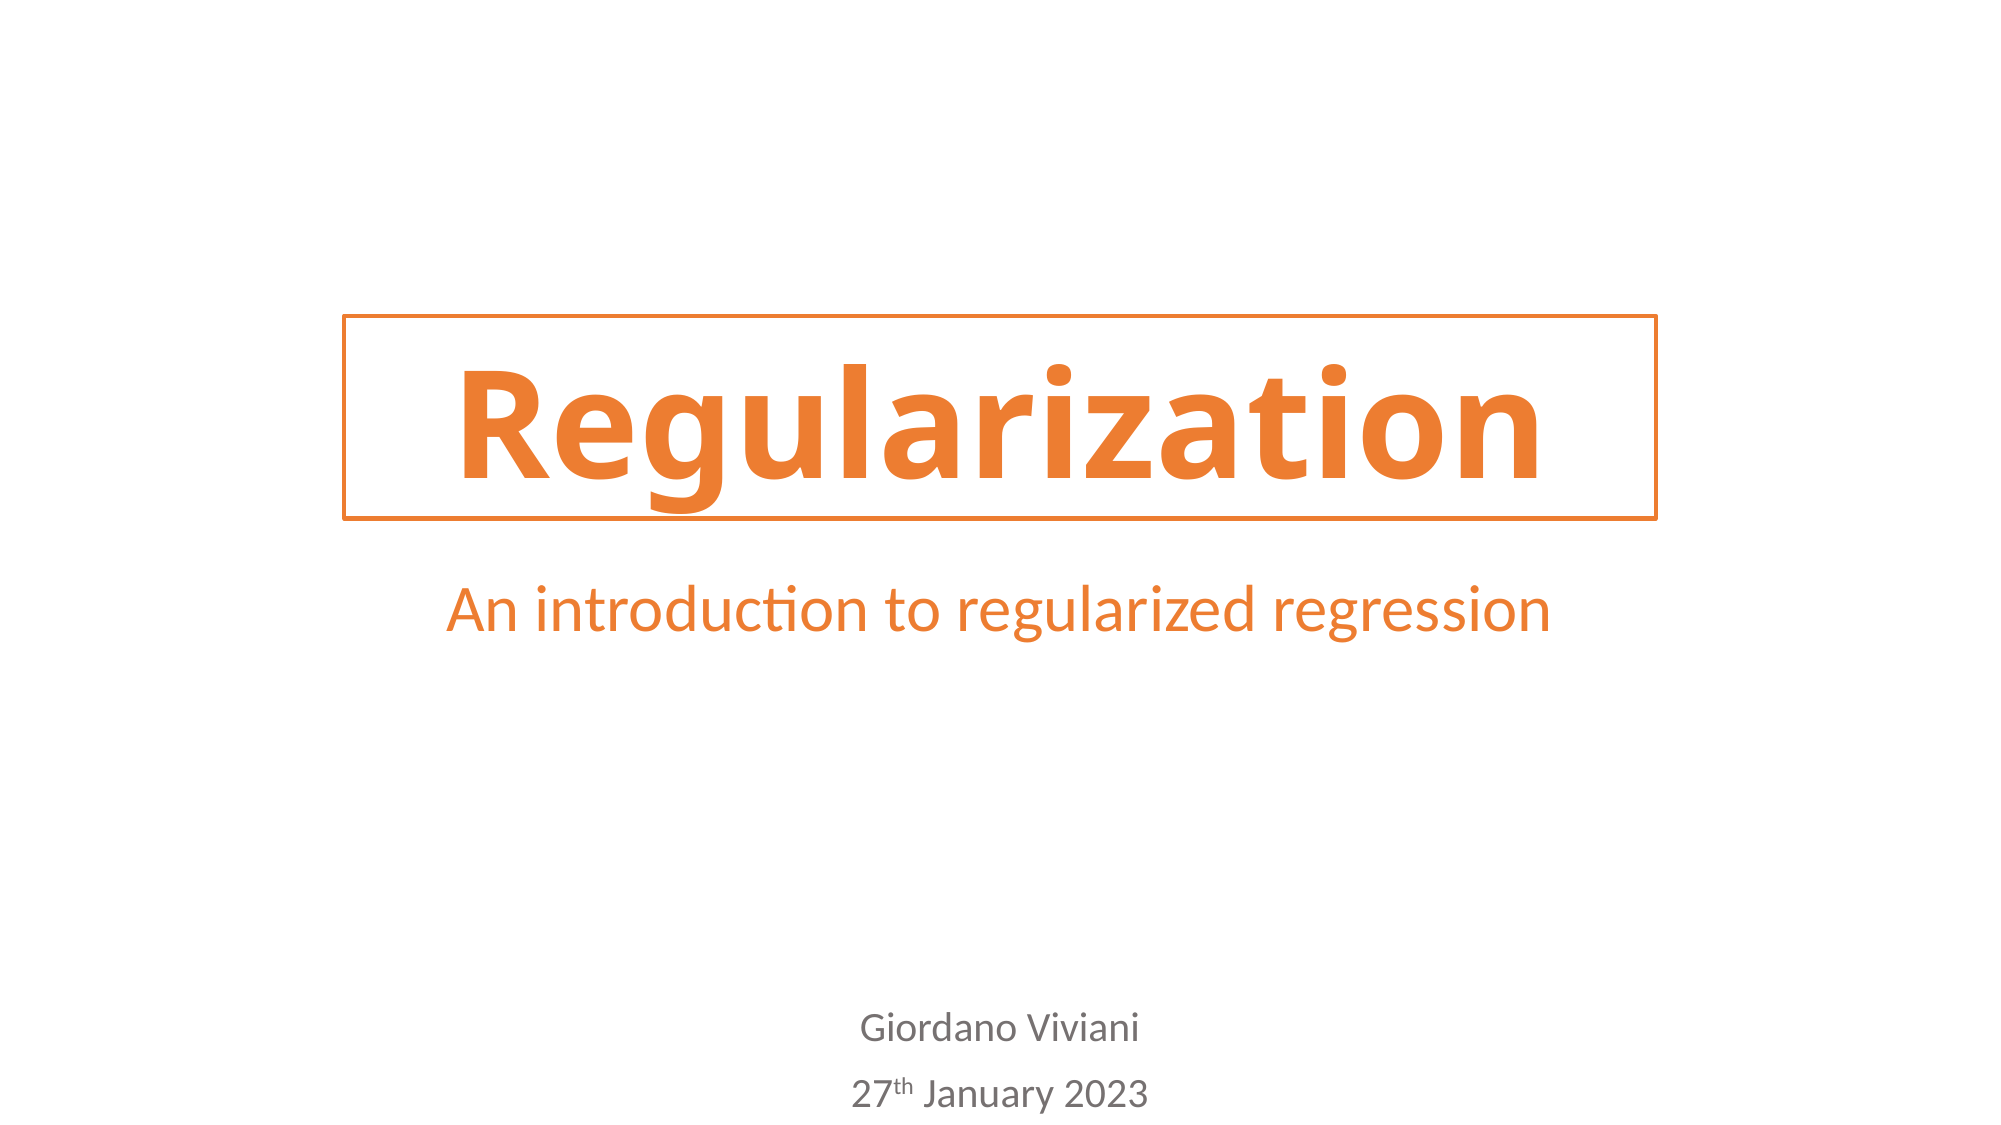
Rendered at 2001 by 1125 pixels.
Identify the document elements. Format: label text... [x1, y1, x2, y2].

title Regularization [344, 315, 1656, 519]
text_box Giordano Viviani 27th January 2023 [249, 997, 1750, 1124]
subtitle An introduction to regularized regression [249, 566, 1750, 997]
